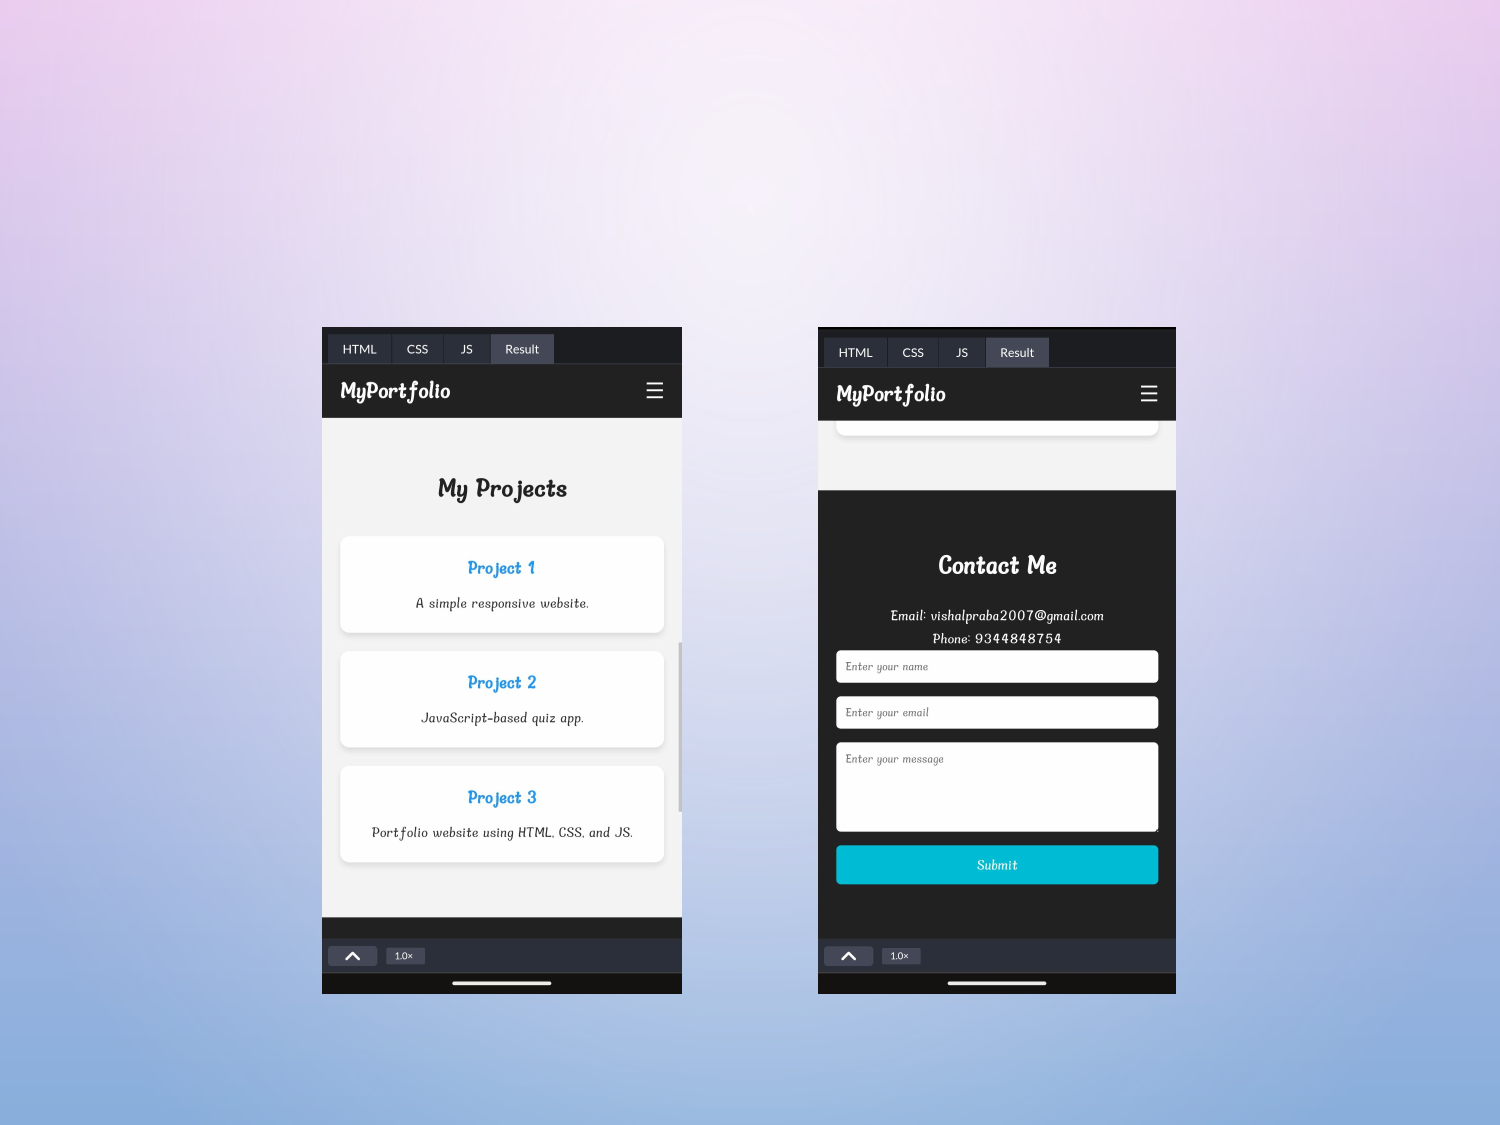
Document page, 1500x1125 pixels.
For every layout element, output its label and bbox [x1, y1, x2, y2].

picture [818, 326, 1176, 995]
picture [322, 326, 682, 995]
